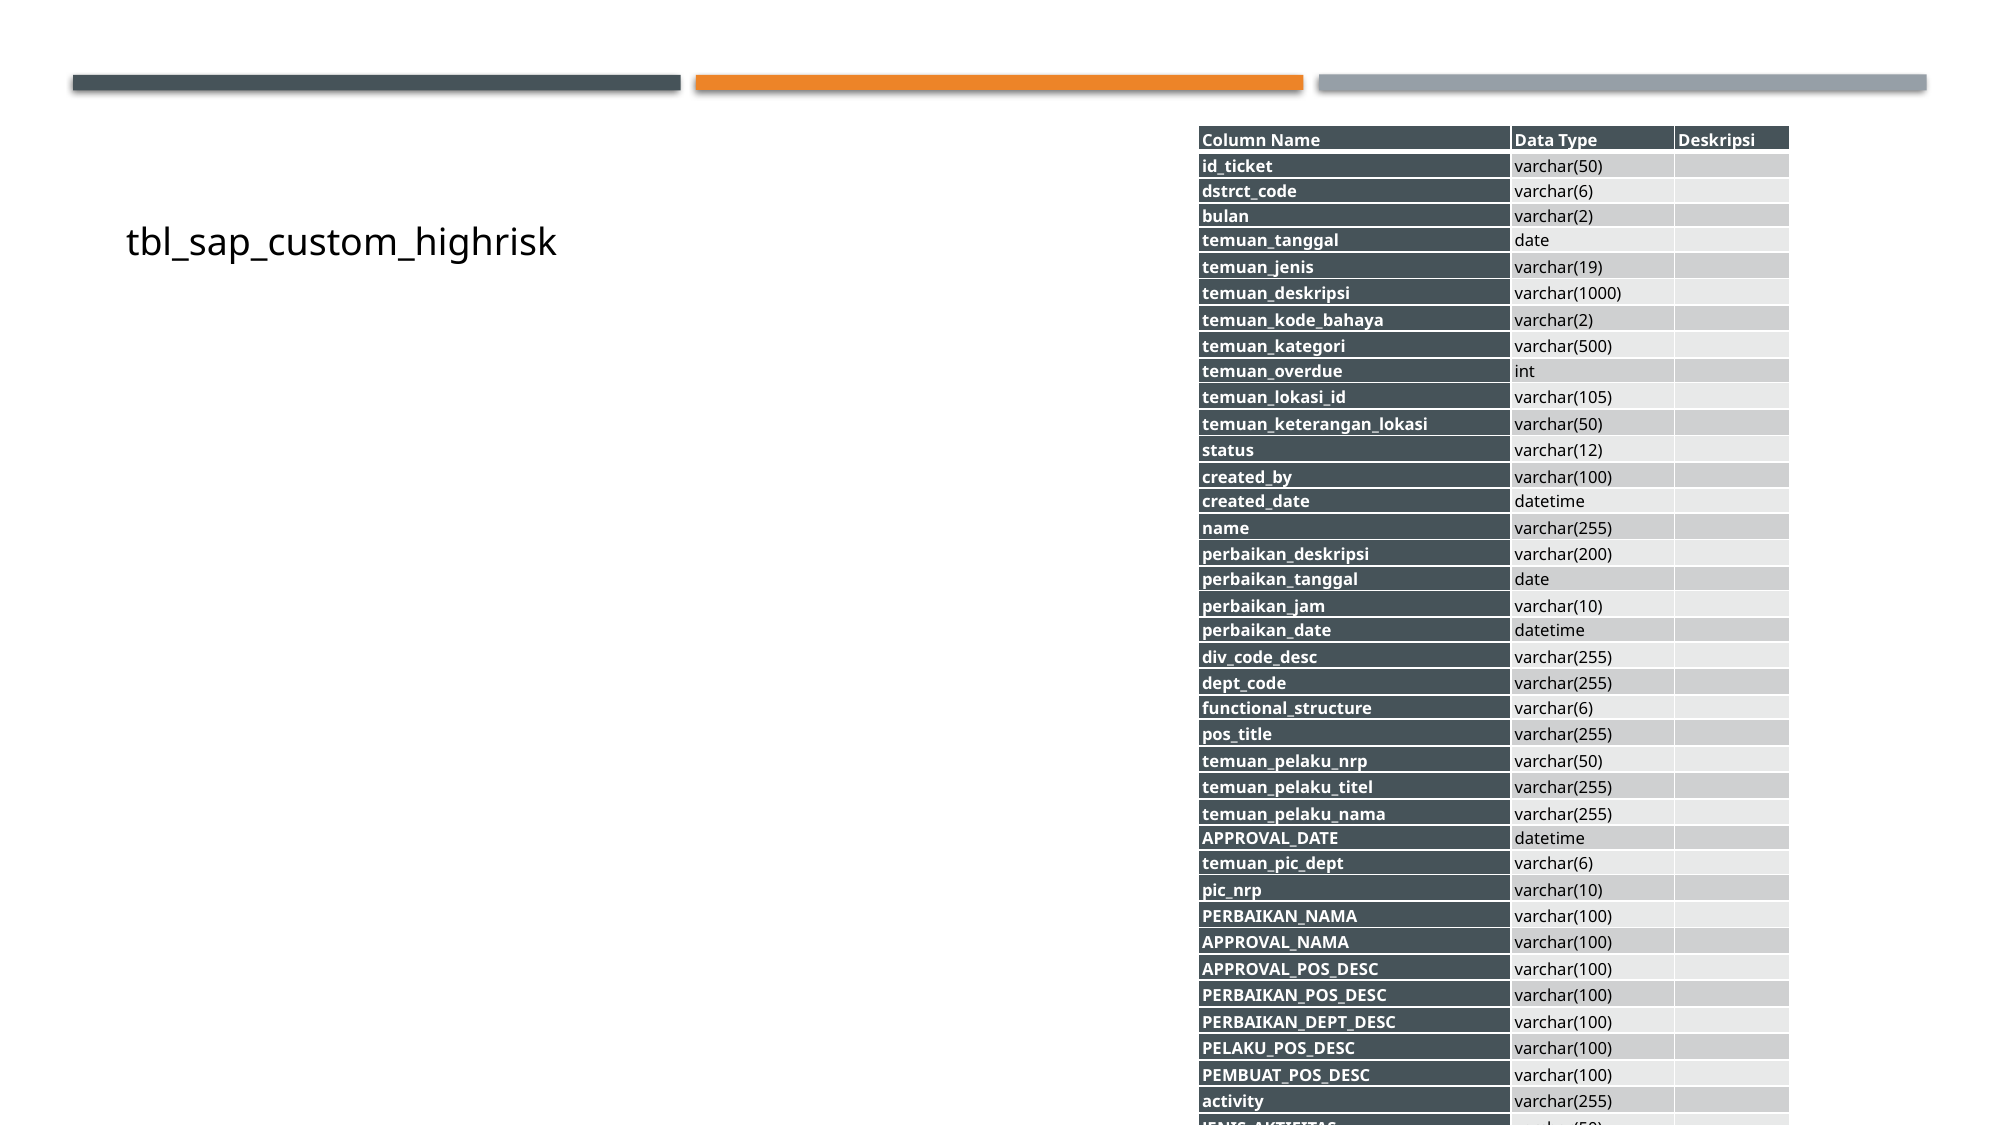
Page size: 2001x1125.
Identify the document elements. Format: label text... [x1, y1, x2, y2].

table_cell varchar(100) [1512, 1008, 1674, 1032]
table_cell [1675, 955, 1789, 979]
table_cell APPROVAL_DATE [1199, 826, 1510, 849]
table_cell temuan_pic_dept [1199, 851, 1510, 874]
table_cell datetime [1512, 489, 1674, 512]
table_cell [1675, 1008, 1789, 1032]
table_cell [1675, 514, 1789, 539]
table_cell [1675, 567, 1789, 590]
table_header Deskripsi [1675, 126, 1789, 149]
table_cell datetime [1512, 826, 1674, 849]
table_cell varchar(255) [1512, 773, 1674, 798]
text_box tbl_sap_custom_highrisk [111, 210, 573, 271]
table_cell varchar(255) [1512, 669, 1674, 694]
table_cell dept_code [1199, 669, 1510, 694]
table_cell PERBAIKAN_DEPT_DESC [1199, 1008, 1510, 1032]
table_cell [1675, 306, 1789, 330]
table_cell created_by [1199, 463, 1510, 487]
table_cell varchar(6) [1512, 696, 1674, 718]
table_cell temuan_kategori [1199, 332, 1510, 357]
table_cell varchar(255) [1512, 720, 1674, 745]
table_cell [1675, 253, 1789, 278]
table_cell [1675, 489, 1789, 512]
table_cell varchar(10) [1512, 591, 1674, 616]
table_cell [1675, 1061, 1789, 1085]
table_cell created_date [1199, 489, 1510, 512]
table_cell varchar(6) [1512, 179, 1674, 202]
table_cell date [1512, 567, 1674, 590]
table_cell bulan [1199, 204, 1510, 226]
table_cell varchar(200) [1512, 540, 1674, 565]
table_cell [1675, 540, 1789, 565]
table_cell [1675, 204, 1789, 226]
table_cell [1675, 179, 1789, 202]
table_cell varchar(100) [1512, 463, 1674, 487]
table_cell int [1512, 359, 1674, 382]
table_cell dstrct_code [1199, 179, 1510, 202]
table_cell [1675, 800, 1789, 824]
table_cell PERBAIKAN_POS_DESC [1199, 981, 1510, 1006]
table_cell [1675, 747, 1789, 771]
table_cell id_ticket [1199, 154, 1510, 177]
table_cell [1675, 826, 1789, 849]
table_cell [1675, 1034, 1789, 1059]
table_cell [1675, 773, 1789, 798]
table_cell varchar(2) [1512, 306, 1674, 330]
table_cell temuan_pelaku_titel [1199, 773, 1510, 798]
table_cell temuan_keterangan_lokasi [1199, 410, 1510, 435]
table_cell [1675, 928, 1789, 953]
table_cell [1675, 463, 1789, 487]
table_header Column Name [1199, 126, 1510, 149]
table_cell varchar(12) [1512, 436, 1674, 461]
table_cell perbaikan_deskripsi [1199, 540, 1510, 565]
table_cell [1675, 436, 1789, 461]
table_cell varchar(100) [1512, 981, 1674, 1006]
table_cell datetime [1512, 618, 1674, 641]
table_cell varchar(50) [1512, 1114, 1674, 1125]
table_cell date [1512, 228, 1674, 251]
table_cell perbaikan_tanggal [1199, 567, 1510, 590]
table_cell temuan_lokasi_id [1199, 383, 1510, 408]
table_cell varchar(100) [1512, 902, 1674, 927]
table_cell varchar(255) [1512, 643, 1674, 667]
table_cell varchar(50) [1512, 747, 1674, 771]
table_cell PERBAIKAN_NAMA [1199, 902, 1510, 927]
table_cell activity [1199, 1087, 1510, 1112]
table_cell varchar(500) [1512, 332, 1674, 357]
table_cell [1675, 618, 1789, 641]
table_cell [1675, 902, 1789, 927]
table_cell [1675, 154, 1789, 177]
table_cell perbaikan_jam [1199, 591, 1510, 616]
table_cell varchar(10) [1512, 875, 1674, 900]
table_cell temuan_pelaku_nrp [1199, 747, 1510, 771]
table_cell varchar(105) [1512, 383, 1674, 408]
table_cell temuan_overdue [1199, 359, 1510, 382]
table_cell [1675, 359, 1789, 382]
table_cell [1675, 981, 1789, 1006]
table_cell JENIS_AKTIFITAS [1199, 1114, 1510, 1125]
table_cell perbaikan_date [1199, 618, 1510, 641]
table_cell [1675, 851, 1789, 874]
table_cell temuan_tanggal [1199, 228, 1510, 251]
table_cell status [1199, 436, 1510, 461]
table_cell functional_structure [1199, 696, 1510, 718]
table_cell [1675, 669, 1789, 694]
table_cell temuan_pelaku_nama [1199, 800, 1510, 824]
table_header Data Type [1512, 126, 1674, 149]
table_cell [1675, 696, 1789, 718]
table_cell varchar(50) [1512, 154, 1674, 177]
table_cell pos_title [1199, 720, 1510, 745]
table_cell [1675, 875, 1789, 900]
table_cell pic_nrp [1199, 875, 1510, 900]
table_cell temuan_jenis [1199, 253, 1510, 278]
table_cell [1675, 591, 1789, 616]
table_cell name [1199, 514, 1510, 539]
table_cell PELAKU_POS_DESC [1199, 1034, 1510, 1059]
table_cell varchar(100) [1512, 955, 1674, 979]
table_cell [1675, 383, 1789, 408]
table_cell PEMBUAT_POS_DESC [1199, 1061, 1510, 1085]
table_cell varchar(19) [1512, 253, 1674, 278]
table_cell varchar(1000) [1512, 279, 1674, 304]
table_cell varchar(100) [1512, 928, 1674, 953]
table_cell varchar(255) [1512, 514, 1674, 539]
table_cell varchar(100) [1512, 1034, 1674, 1059]
table_cell varchar(100) [1512, 1061, 1674, 1085]
table_cell varchar(50) [1512, 410, 1674, 435]
table_cell [1675, 332, 1789, 357]
table_cell varchar(2) [1512, 204, 1674, 226]
table_cell [1675, 1114, 1789, 1125]
table_cell [1675, 279, 1789, 304]
table_cell APPROVAL_POS_DESC [1199, 955, 1510, 979]
table_cell varchar(255) [1512, 1087, 1674, 1112]
table_cell [1675, 1087, 1789, 1112]
table_cell temuan_kode_bahaya [1199, 306, 1510, 330]
table_cell varchar(255) [1512, 800, 1674, 824]
table_cell [1675, 643, 1789, 667]
table_cell [1675, 228, 1789, 251]
table_cell APPROVAL_NAMA [1199, 928, 1510, 953]
table_cell varchar(6) [1512, 851, 1674, 874]
table_cell div_code_desc [1199, 643, 1510, 667]
table_cell [1675, 410, 1789, 435]
table_cell temuan_deskripsi [1199, 279, 1510, 304]
table_cell [1675, 720, 1789, 745]
